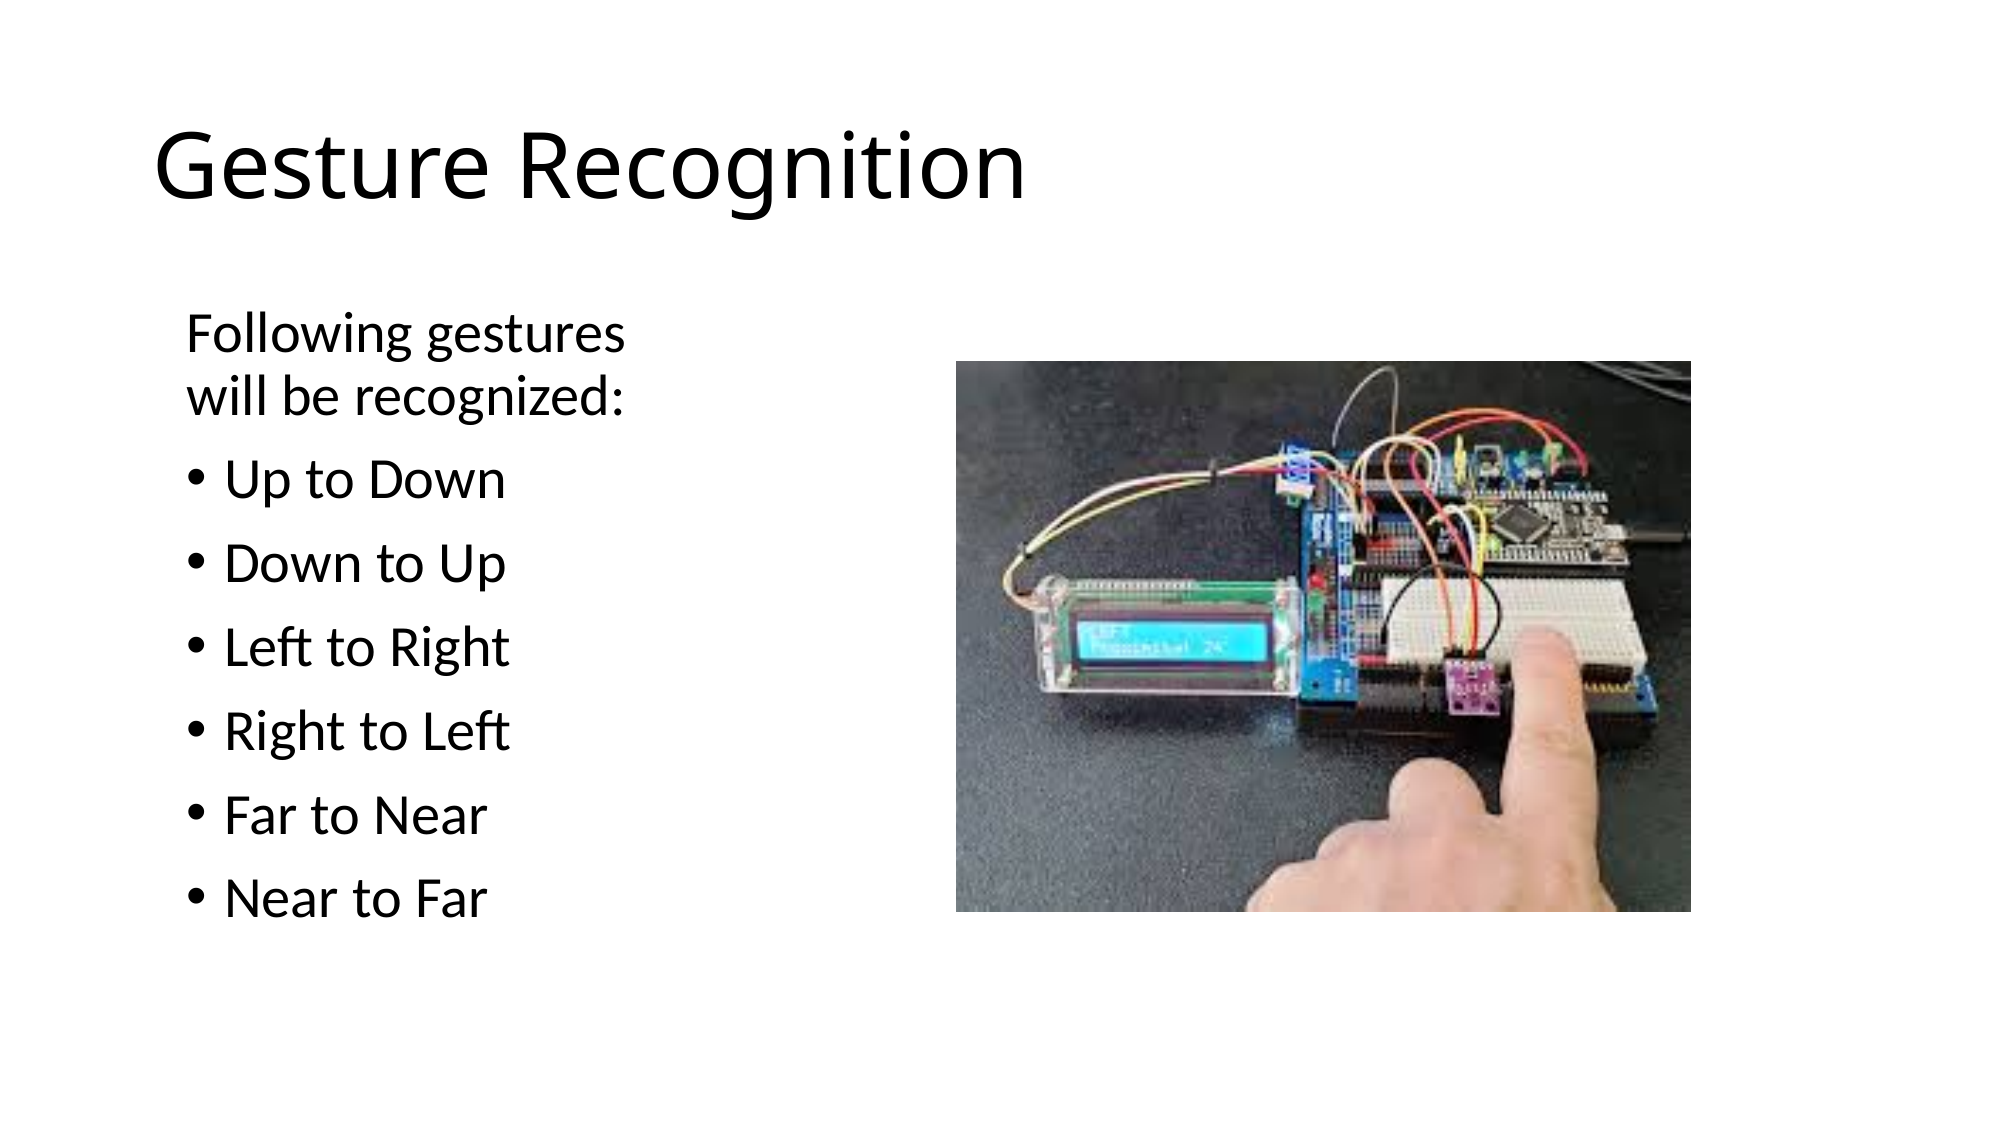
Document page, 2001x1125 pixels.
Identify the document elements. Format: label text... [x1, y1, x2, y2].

list Following gestures will be recognized: Up to Down Down to Up Left to Right Right to Left Far to Near Near to Far [171, 294, 694, 1009]
picture [956, 361, 1691, 912]
title Gesture Recognition [137, 59, 1863, 278]
